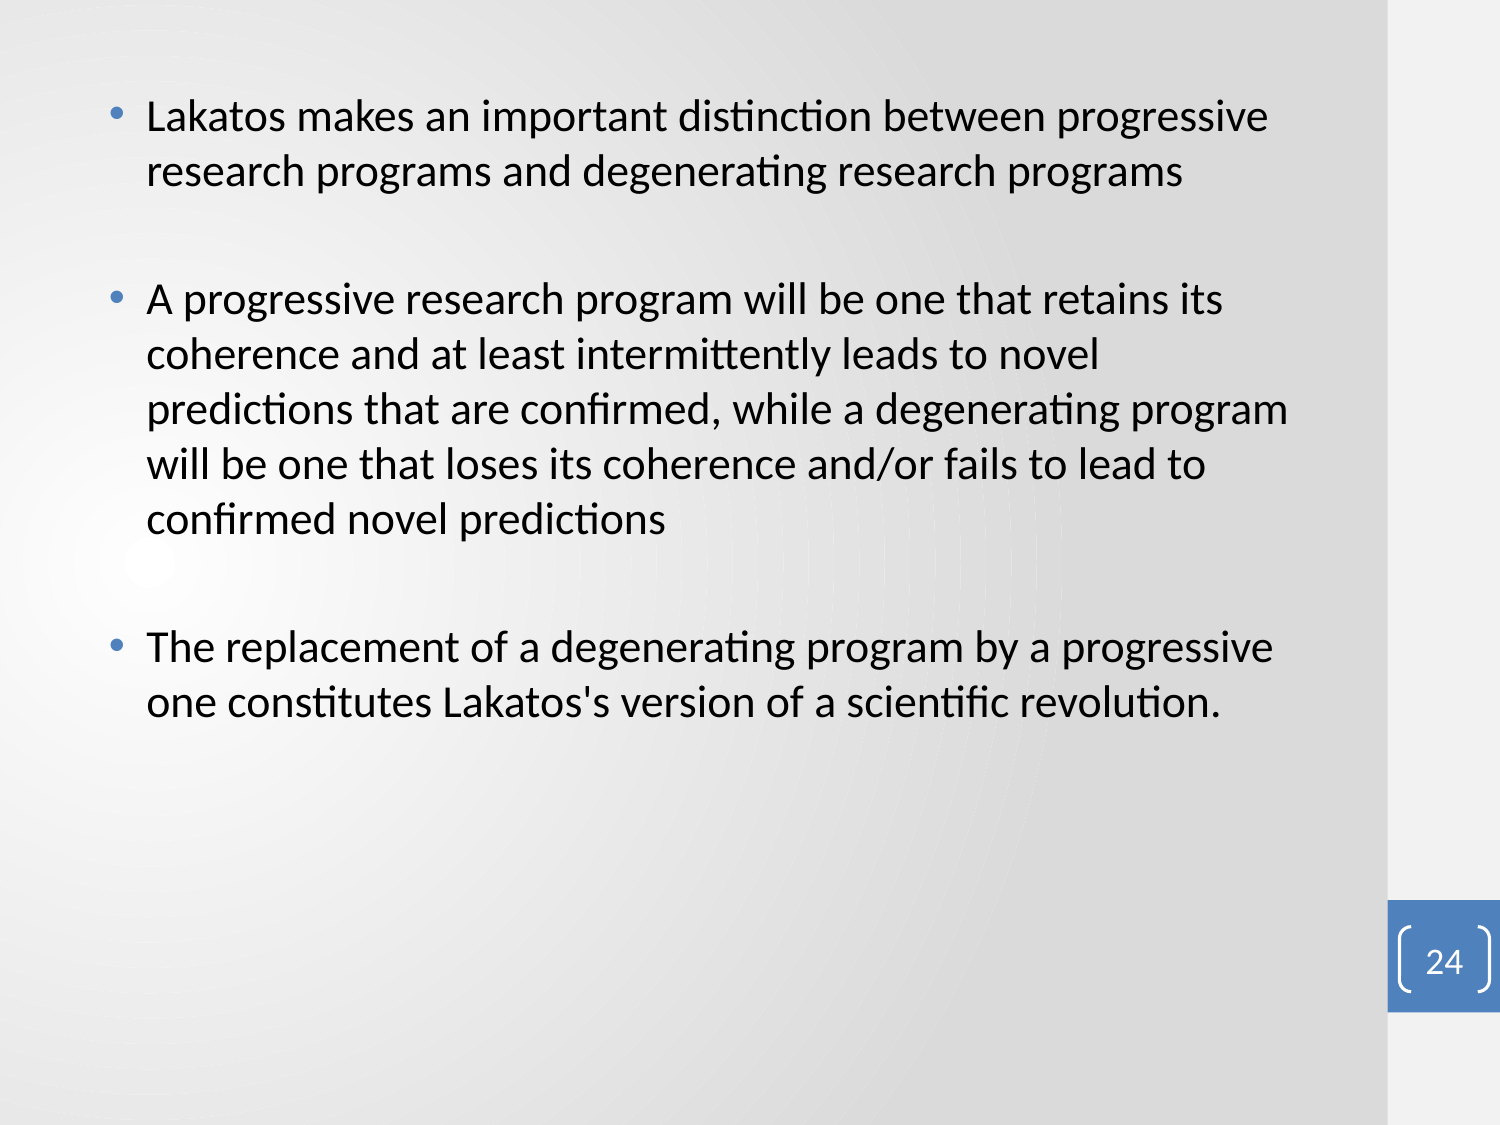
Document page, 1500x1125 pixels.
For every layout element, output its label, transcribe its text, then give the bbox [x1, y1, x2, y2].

slide_number 24 [1397, 925, 1492, 994]
list Lakatos makes an important distinction between progressive research programs and degenerating research programs A progressive research program will be one that retains its coherence and at least intermittently leads to novel predictions that are confirmed, while a degenerating program will be one that loses its coherence and/or fails to lead to confirmed novel predictions The replacement of a degenerating program by a progressive one constitutes Lakatos's version of a scientific revolution. [75, 78, 1325, 1050]
